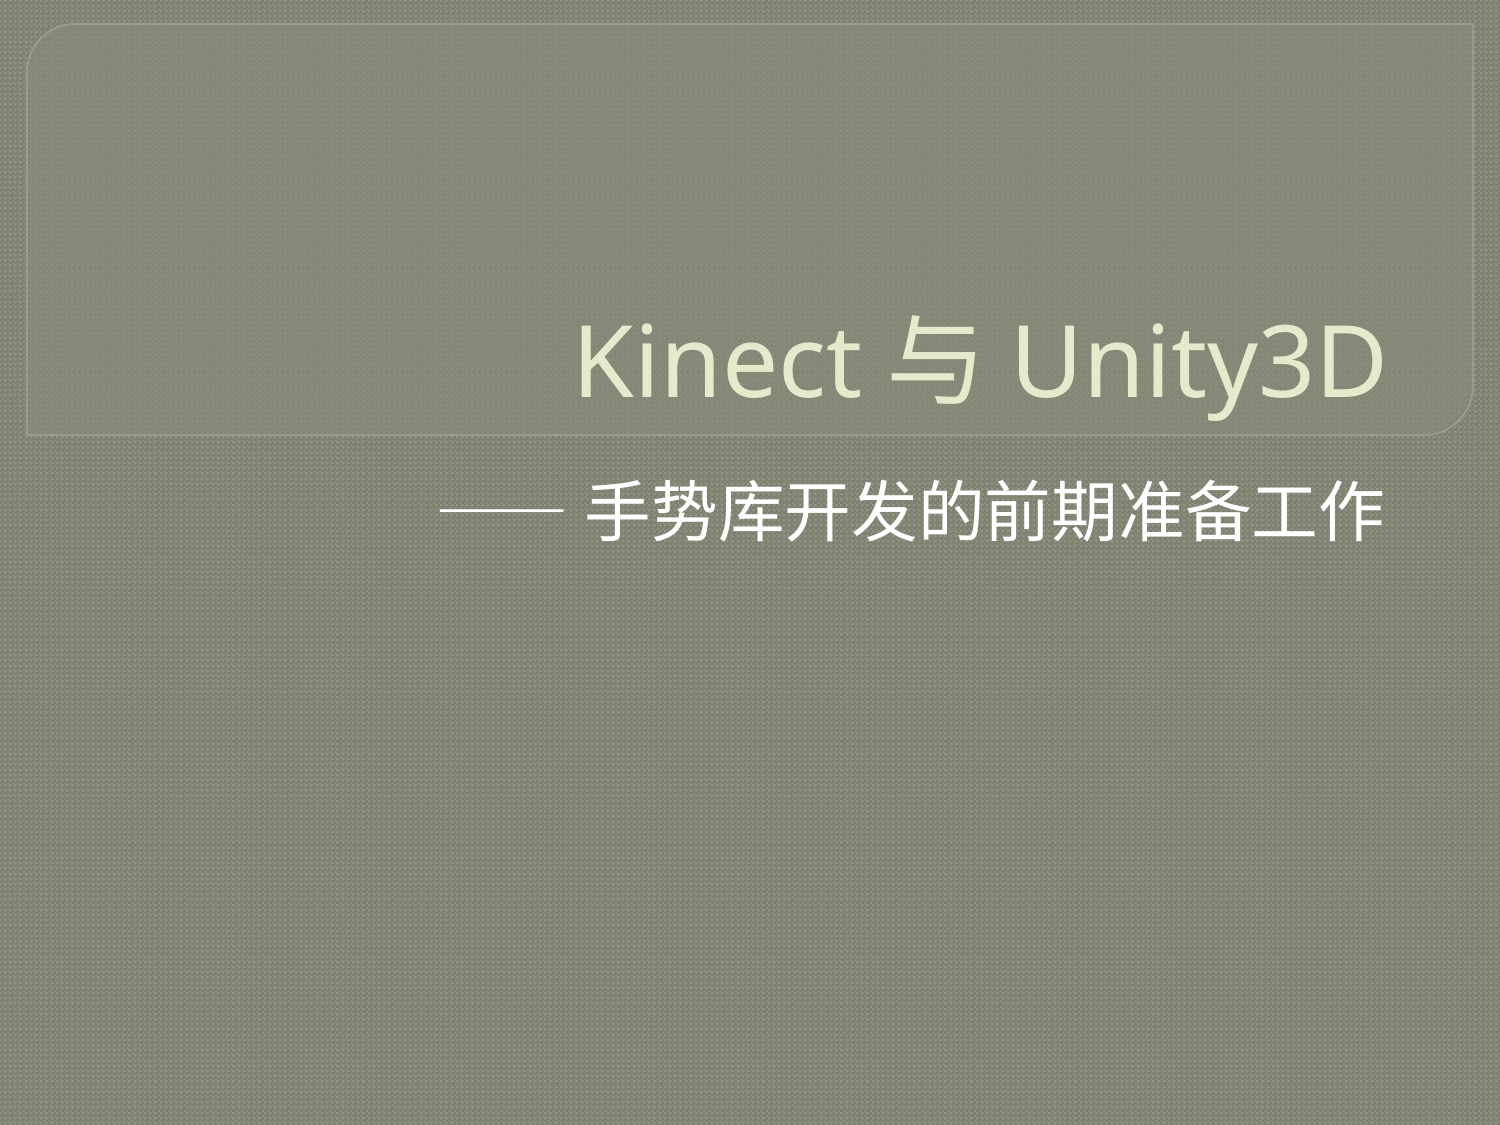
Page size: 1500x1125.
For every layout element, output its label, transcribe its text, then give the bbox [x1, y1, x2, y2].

title Kinect与Unity3D [76, 62, 1427, 425]
subtitle ——手势库开发的前期准备工作 [350, 462, 1427, 750]
